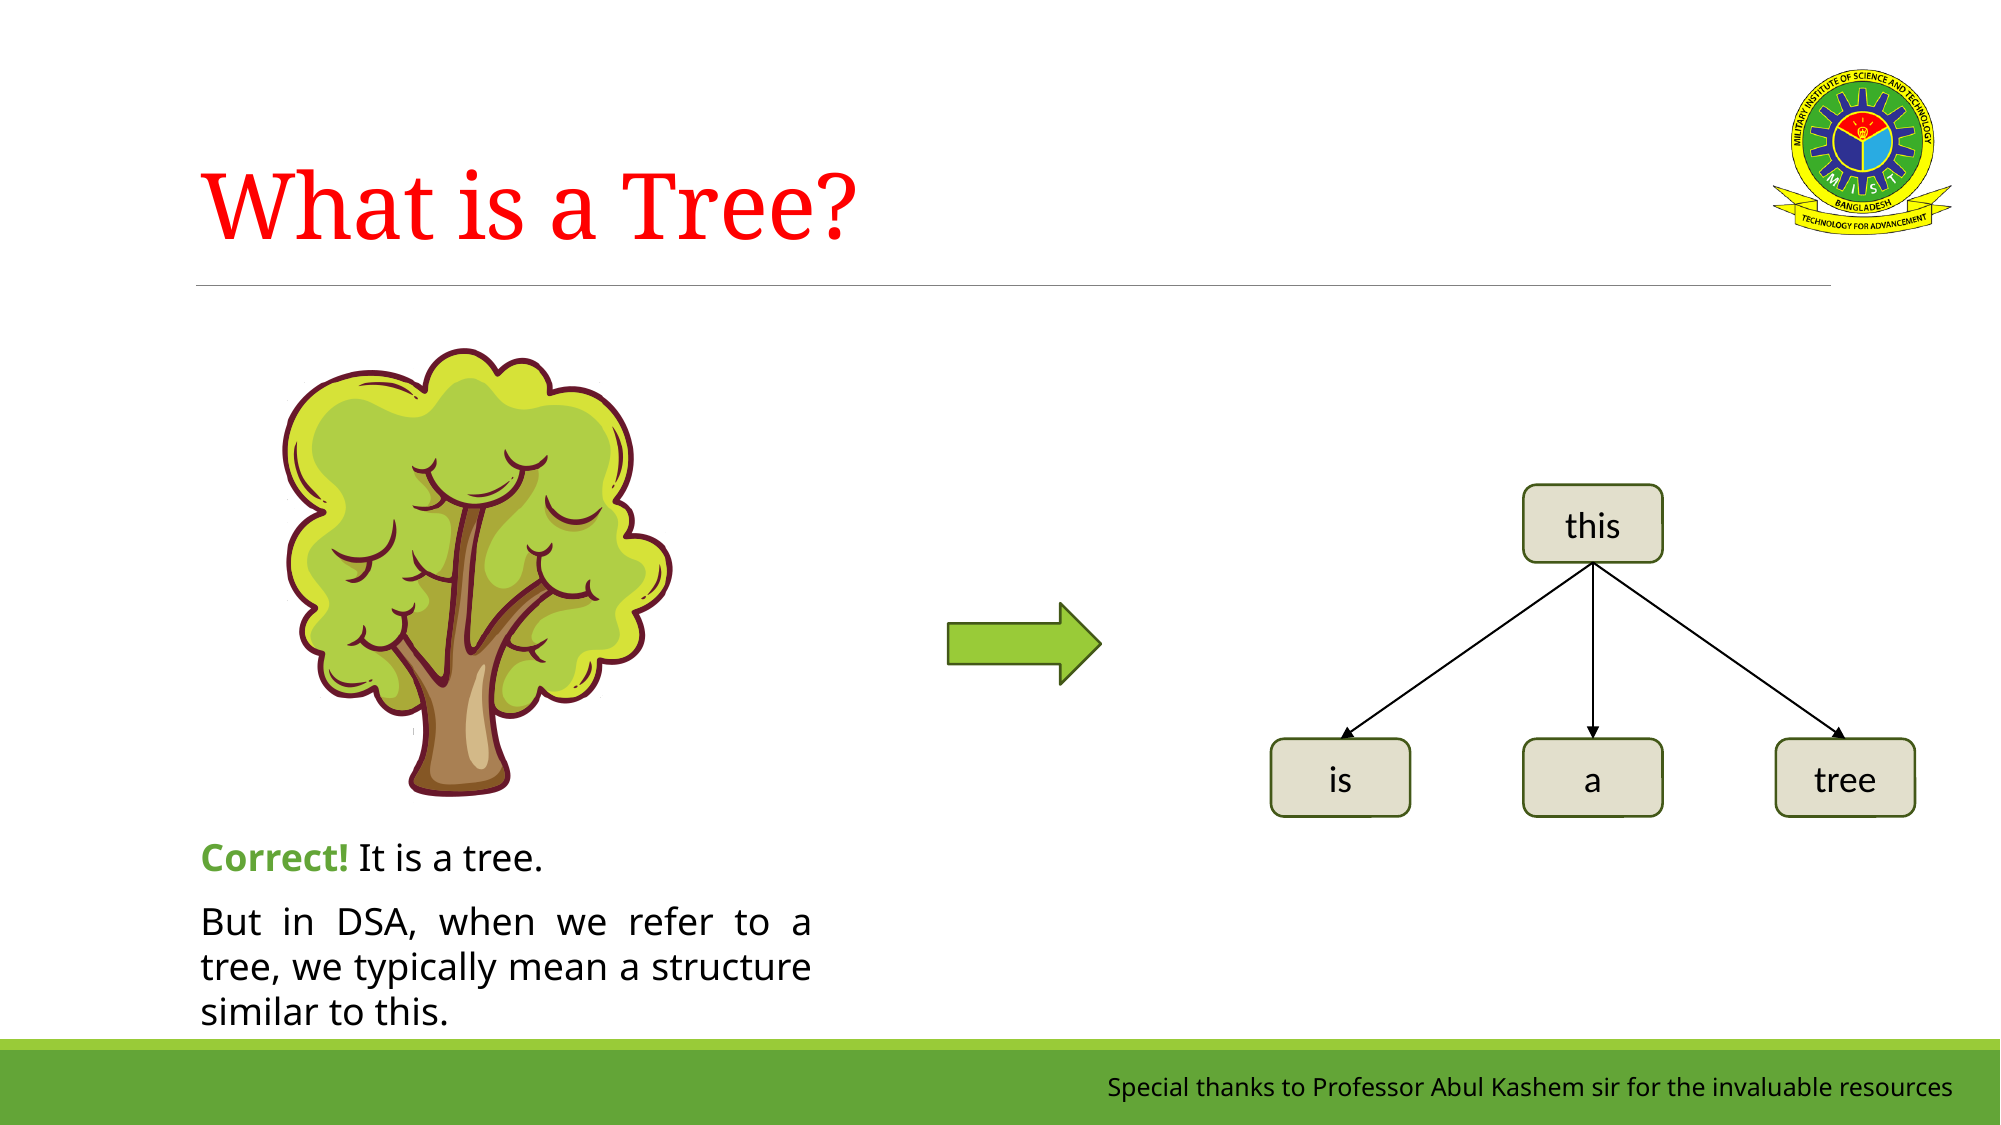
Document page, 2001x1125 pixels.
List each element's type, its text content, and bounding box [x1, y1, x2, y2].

picture [225, 320, 730, 825]
text_box tree [1774, 737, 1917, 818]
text_box is [1269, 737, 1412, 818]
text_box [1340, 561, 1592, 740]
picture [1906, 66, 1953, 238]
text_box this [1522, 483, 1664, 559]
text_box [1592, 561, 1847, 740]
text_box But in DSA, when we refer to a tree, we typically mean a structure similar to this. [185, 890, 828, 1041]
text_box Special thanks to Professor Abul Kashem sir for the invaluable resources [1092, 1064, 1970, 1109]
text_box a [1522, 748, 1664, 818]
text_box Correct! It is a tree. [185, 827, 828, 887]
title What is a Tree? [185, 27, 1906, 266]
text_box [946, 601, 1102, 686]
